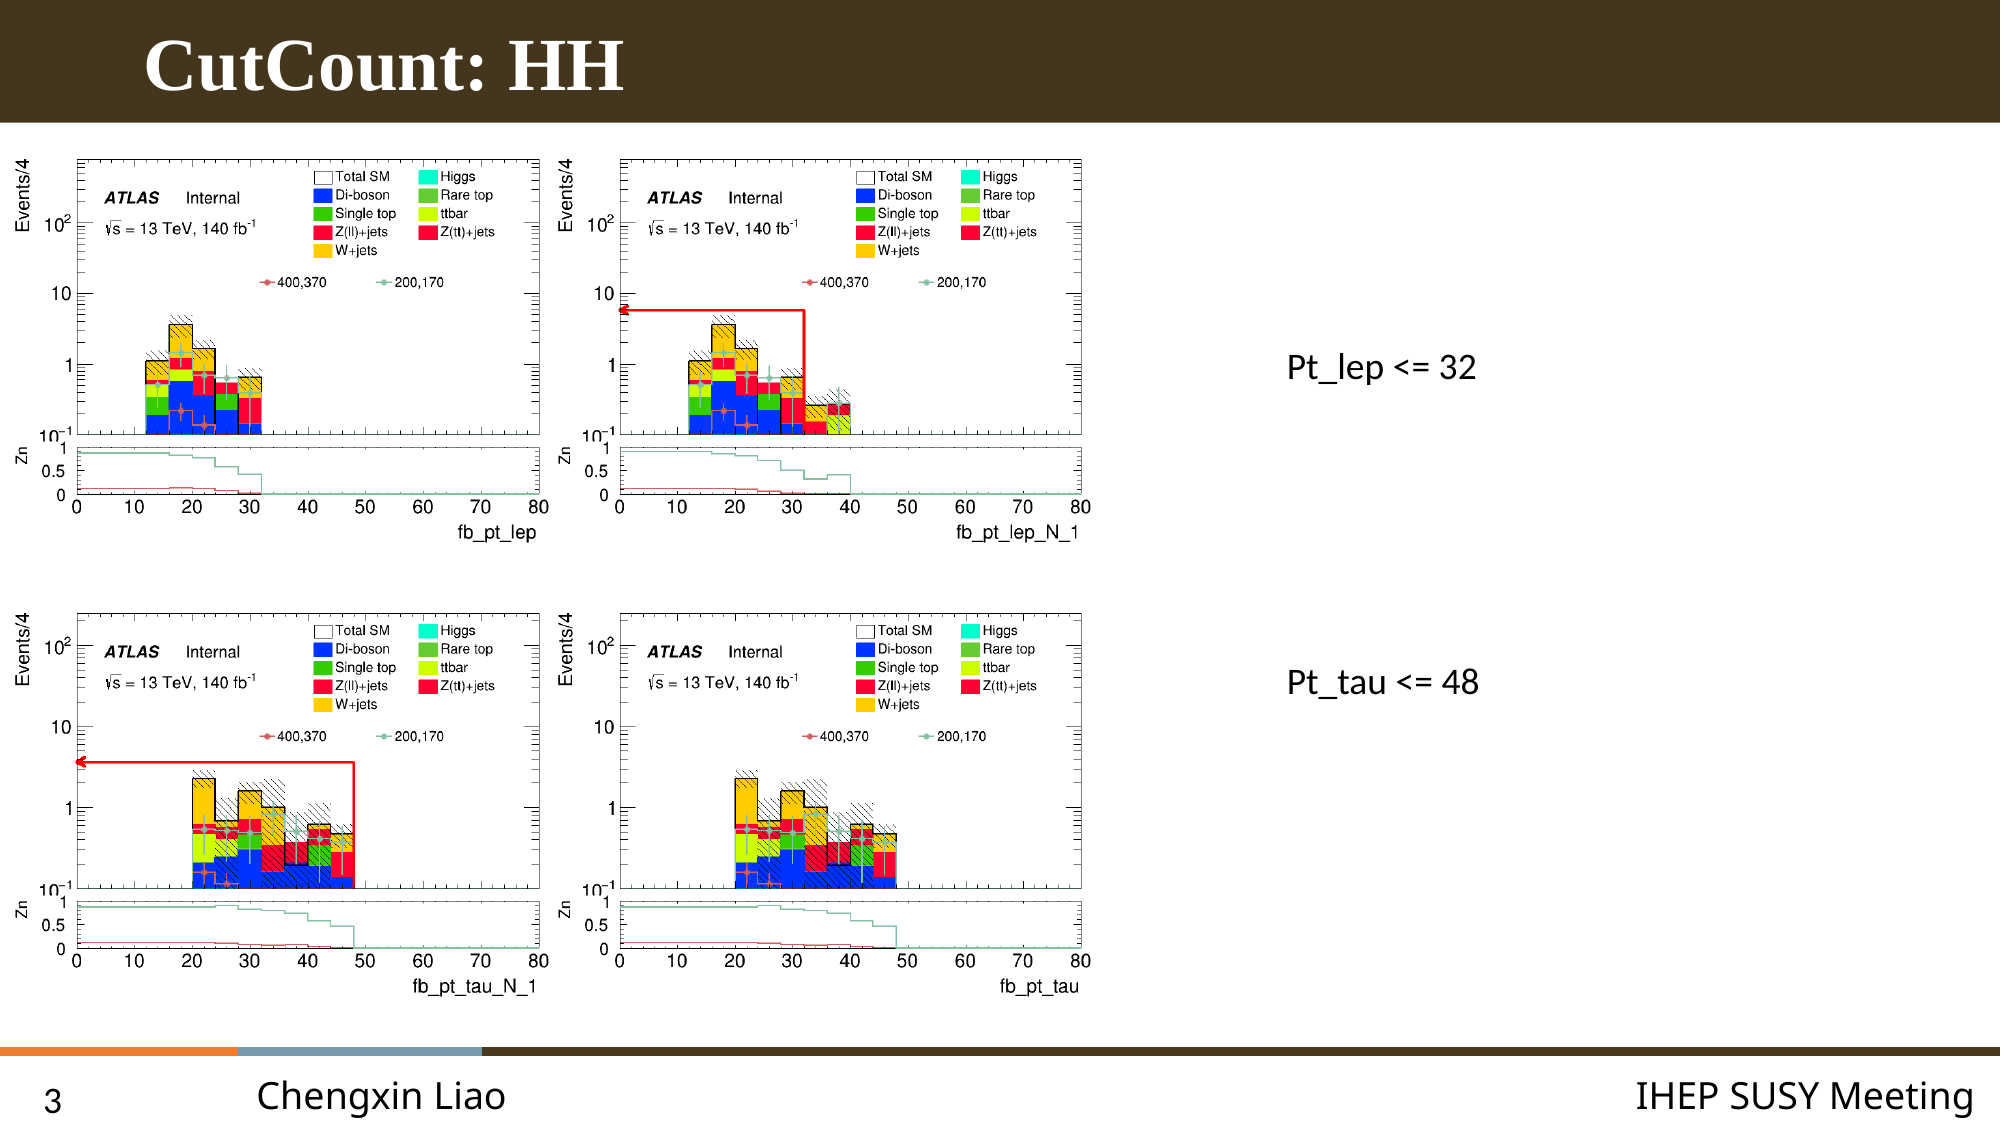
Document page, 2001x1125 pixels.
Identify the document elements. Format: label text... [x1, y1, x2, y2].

text_box CutCount: HH [128, 8, 640, 113]
picture [11, 610, 1097, 1001]
text_box [0, 0, 2000, 124]
text_box Pt_lep <= 32 Pt_tau <= 48 [1272, 334, 1495, 755]
text_box 3 [28, 1068, 127, 1125]
text_box IHEP SUSY Meeting [1621, 1064, 1991, 1125]
text_box Chengxin Liao [241, 1064, 522, 1125]
picture [11, 156, 1097, 547]
